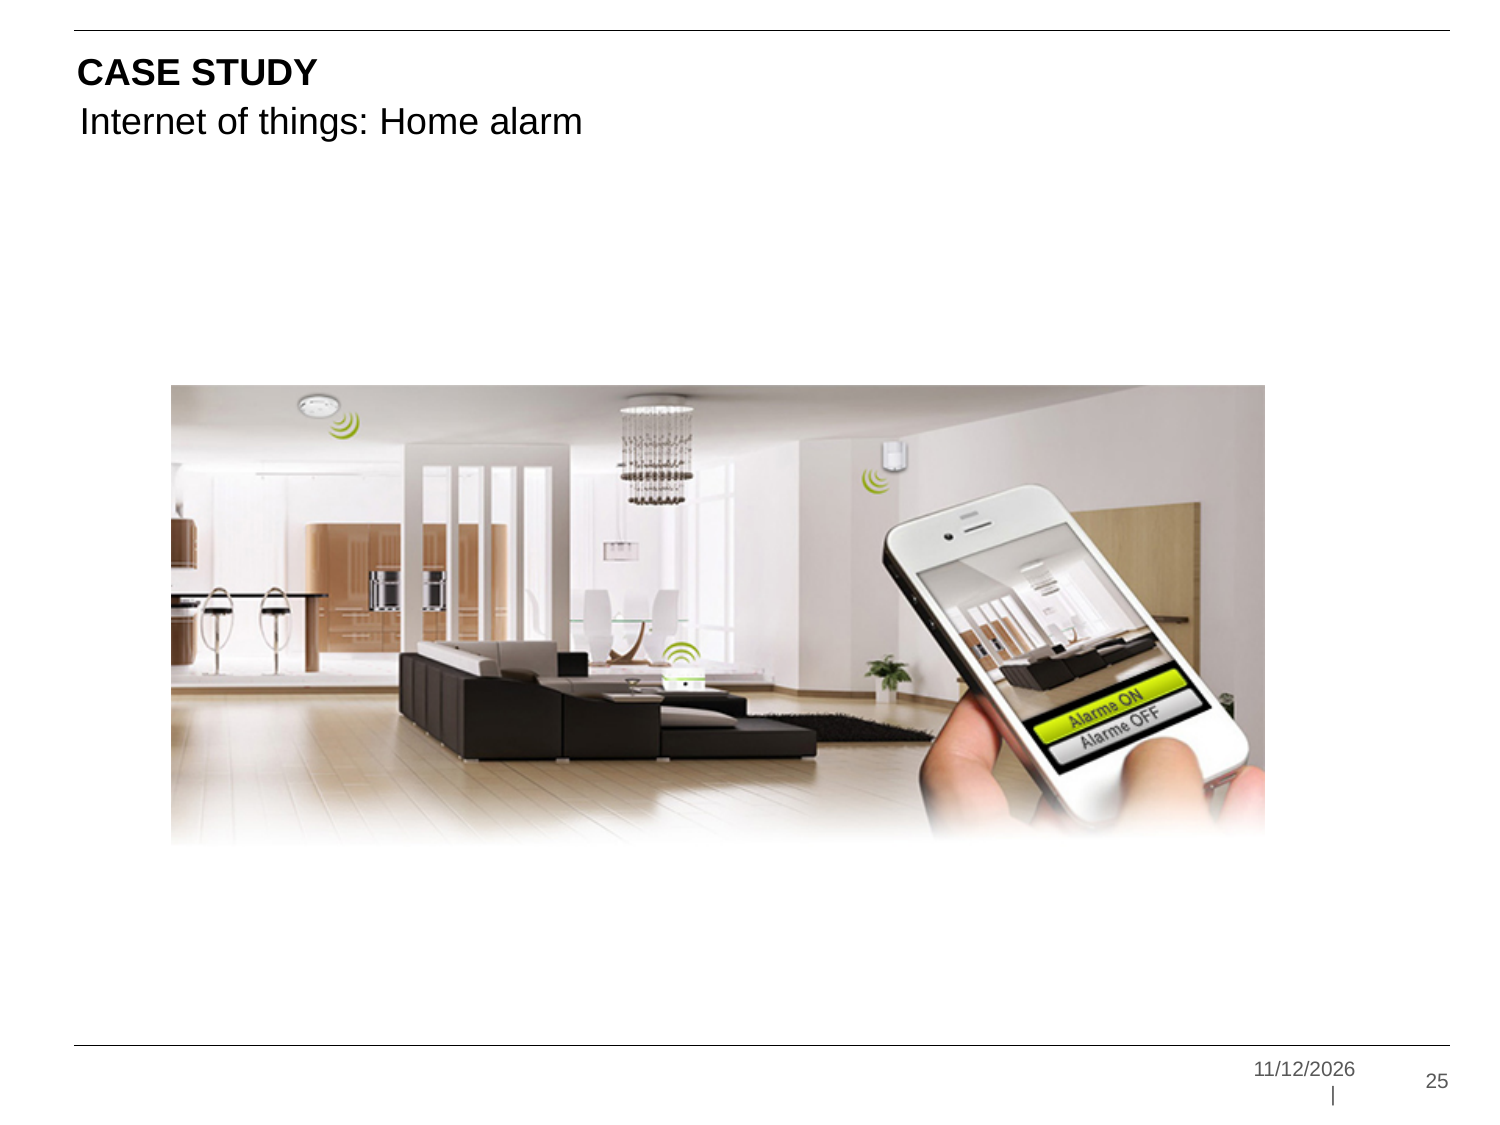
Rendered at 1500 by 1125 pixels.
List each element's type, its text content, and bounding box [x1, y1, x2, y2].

text_box Internet of things: Home alarm [64, 89, 1447, 150]
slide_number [1253, 1062, 1407, 1099]
slide_number 25 [1407, 1062, 1449, 1099]
picture [170, 385, 1266, 847]
title Case study [70, 44, 1447, 89]
